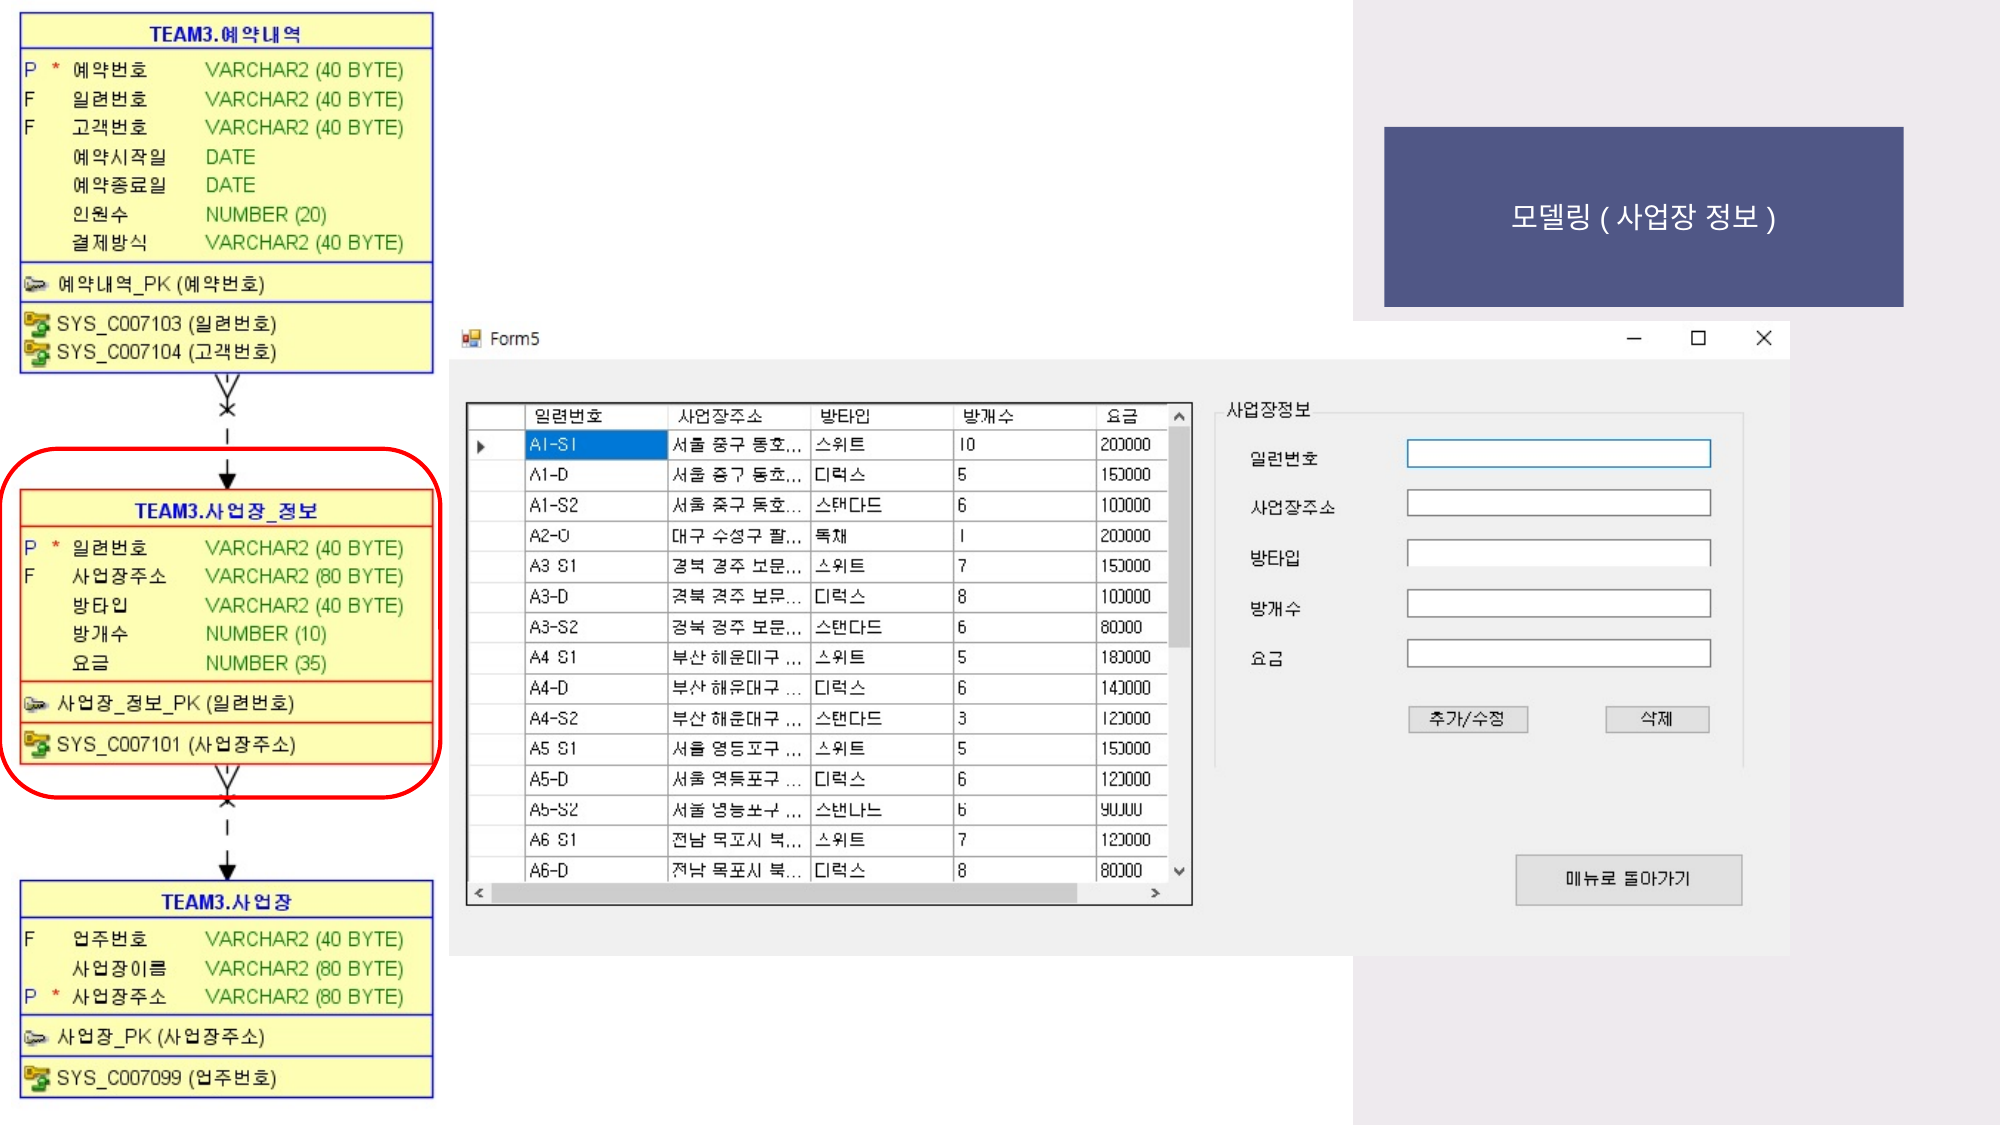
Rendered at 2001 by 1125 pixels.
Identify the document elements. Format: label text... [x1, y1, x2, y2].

text_box 모델링(사업장 정보) [1382, 125, 1906, 309]
text_box [1351, 0, 2000, 1125]
picture [11, 0, 1790, 1125]
text_box [0, 476, 6, 770]
